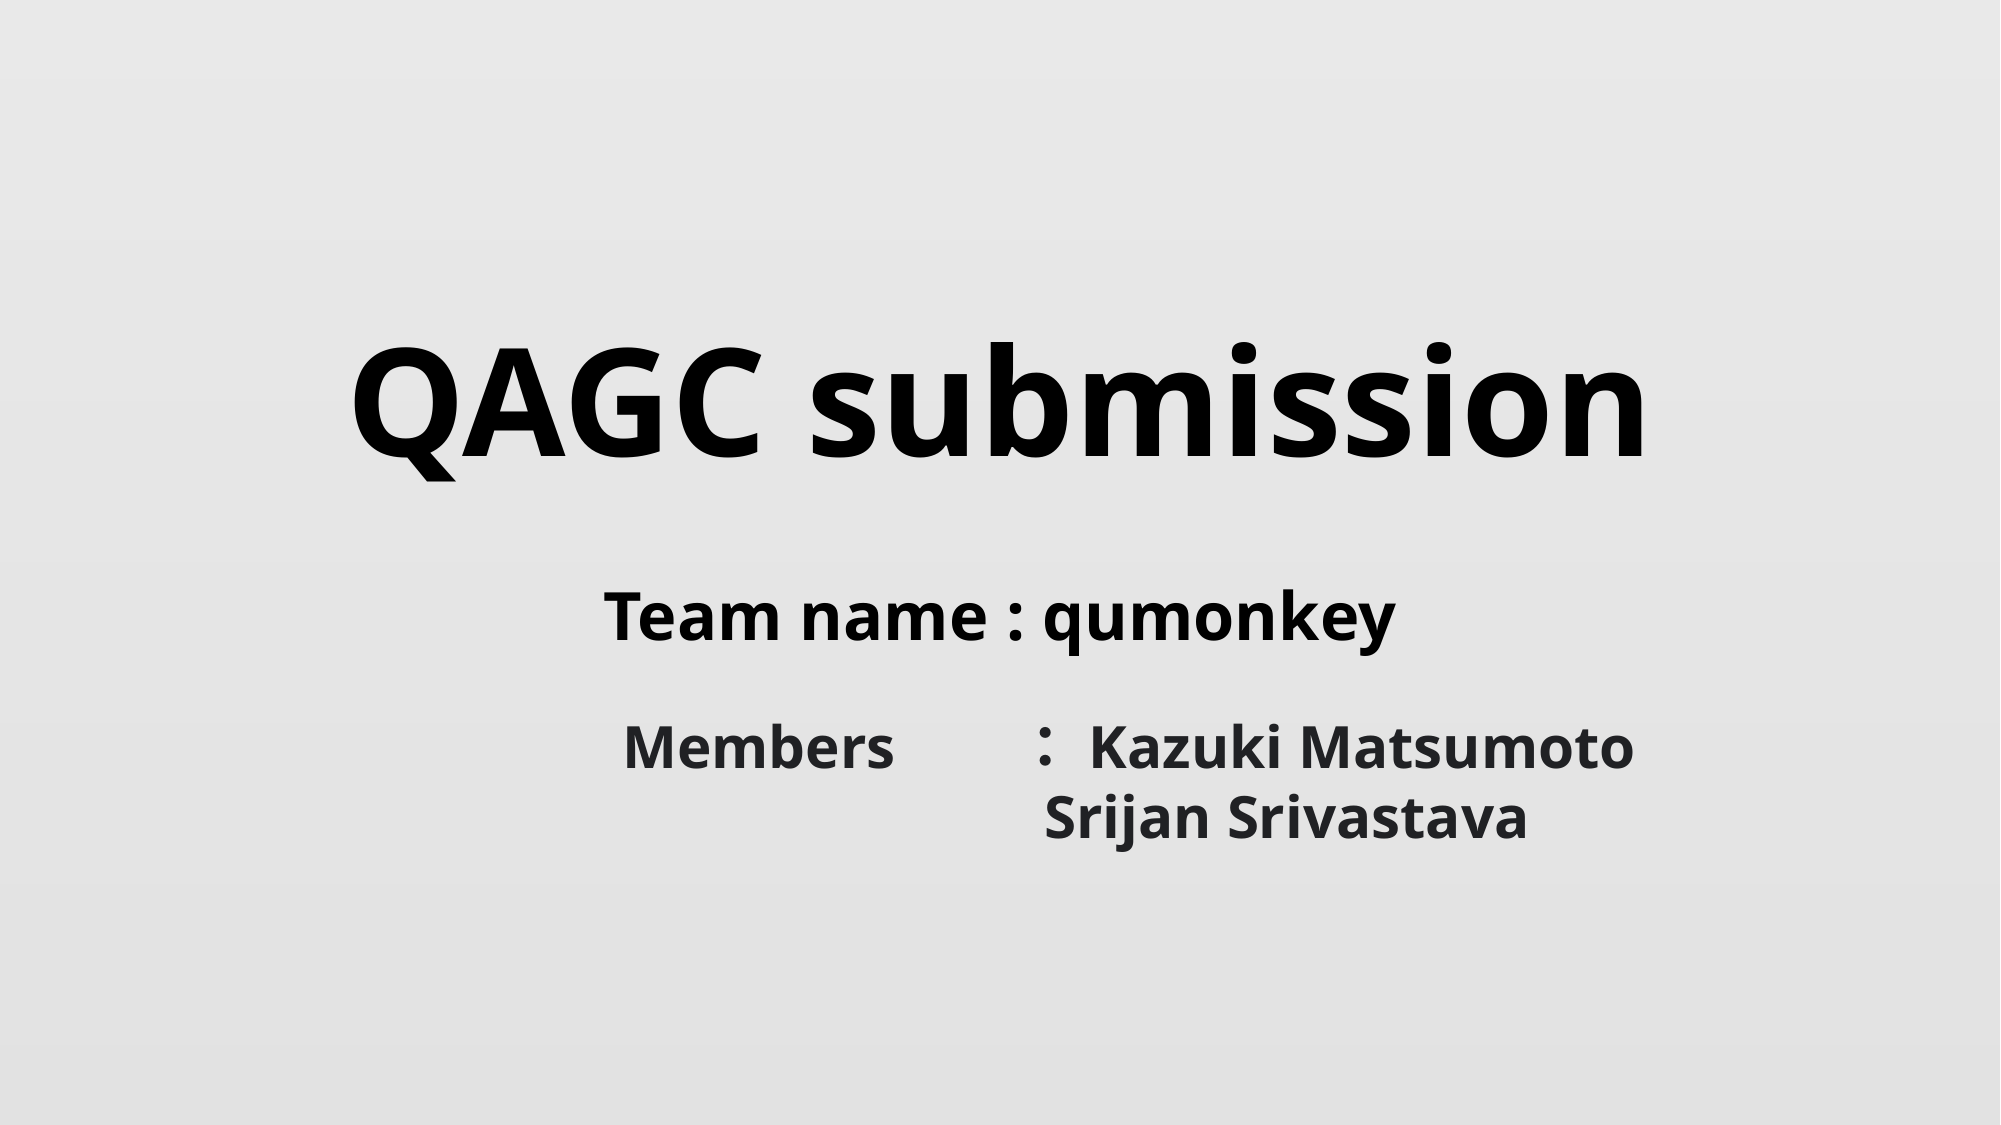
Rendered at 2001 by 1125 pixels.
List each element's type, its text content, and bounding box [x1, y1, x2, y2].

title QAGC submission [249, 105, 1750, 497]
text_box Members ：Kazuki Matsumoto Srijan Srivastava [607, 703, 1819, 858]
subtitle Team name : qumonkey [473, 575, 1527, 683]
